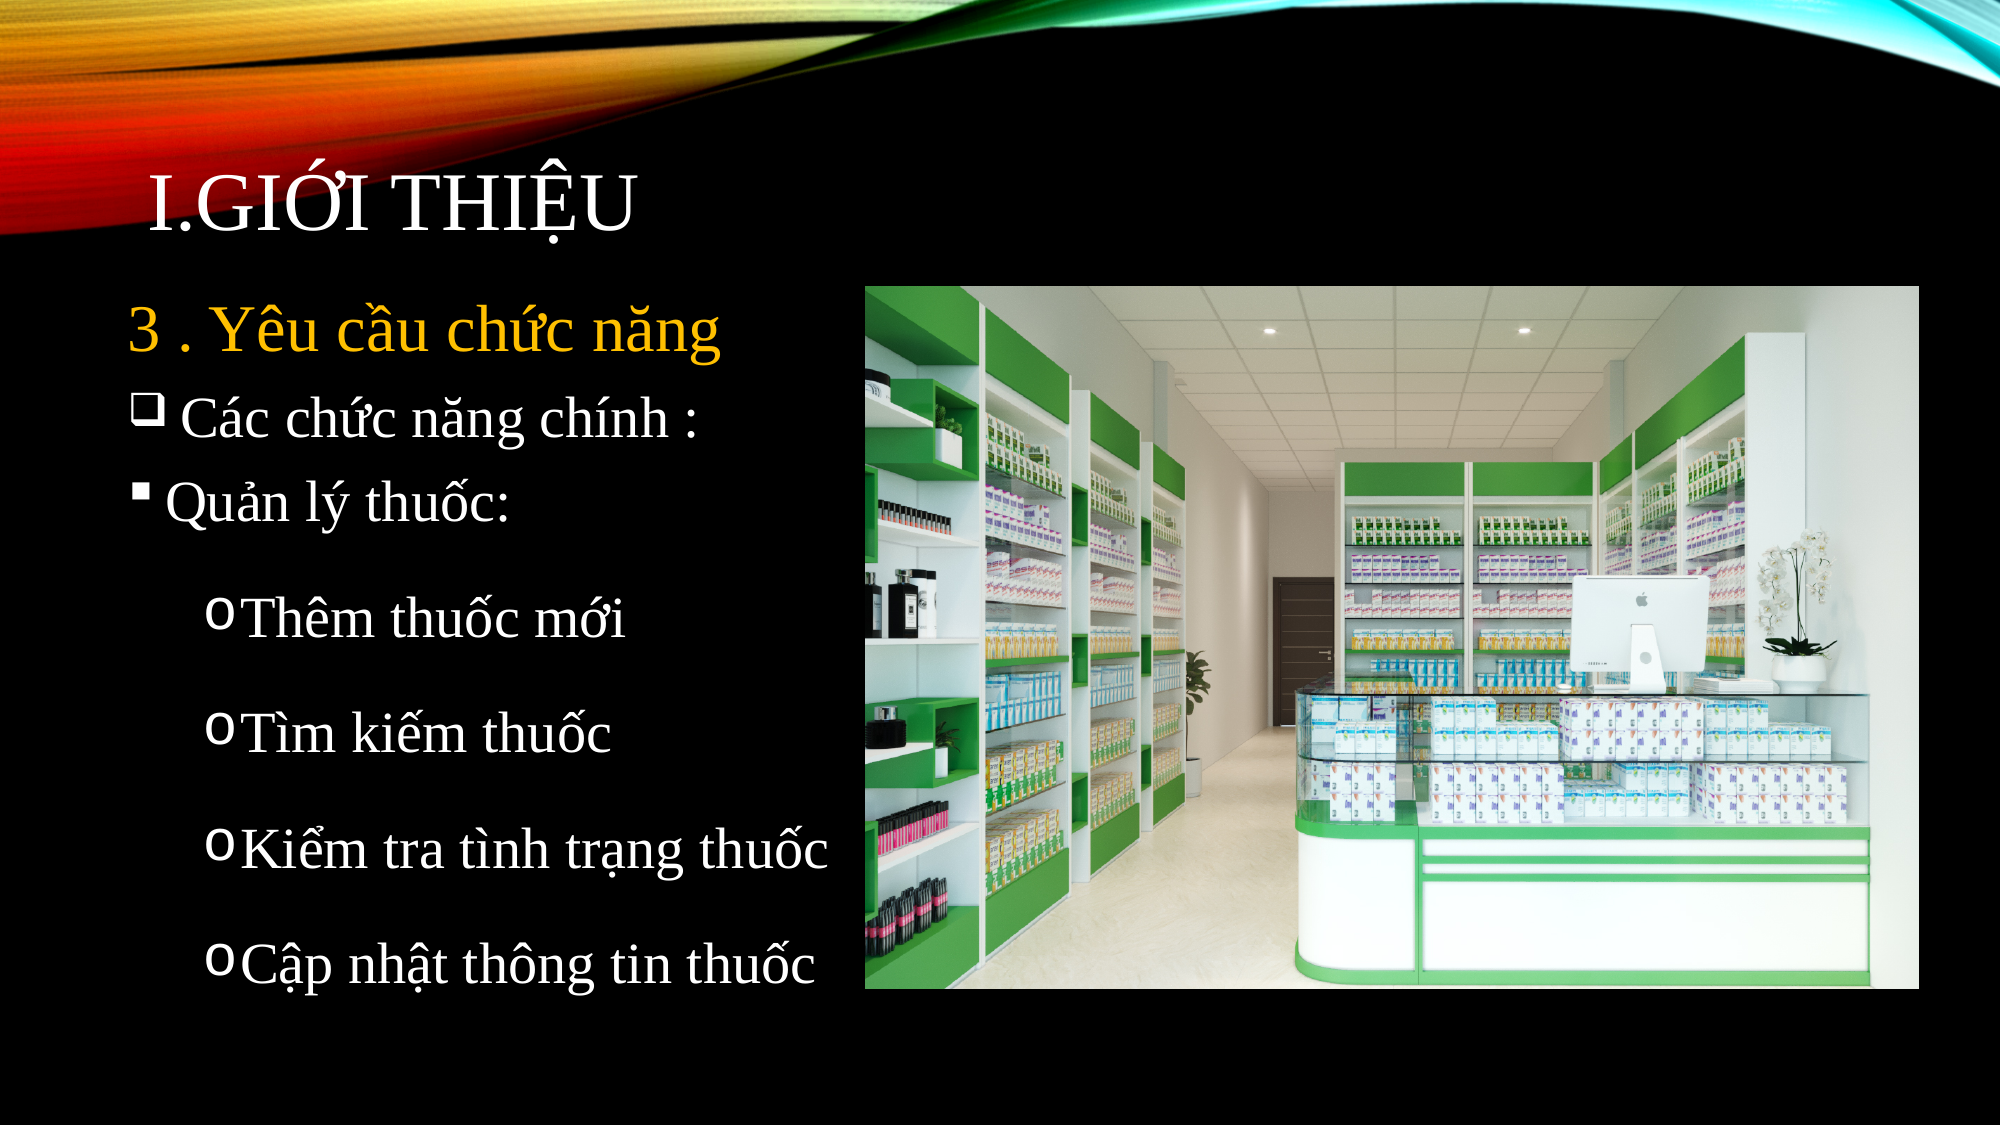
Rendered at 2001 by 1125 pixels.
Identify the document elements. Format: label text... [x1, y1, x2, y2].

list 3 . Yêu cầu chức năng Các chức năng chính : Quản lý thuốc: Thêm thuốc mới Tìm kiếm thuốc Kiểm tra tình trạng thuốc Cập nhật thông tin thuốc [112, 286, 1888, 1021]
title I.Giới thiệu [112, 120, 656, 287]
picture [865, 286, 1919, 989]
picture [0, 0, 2000, 237]
